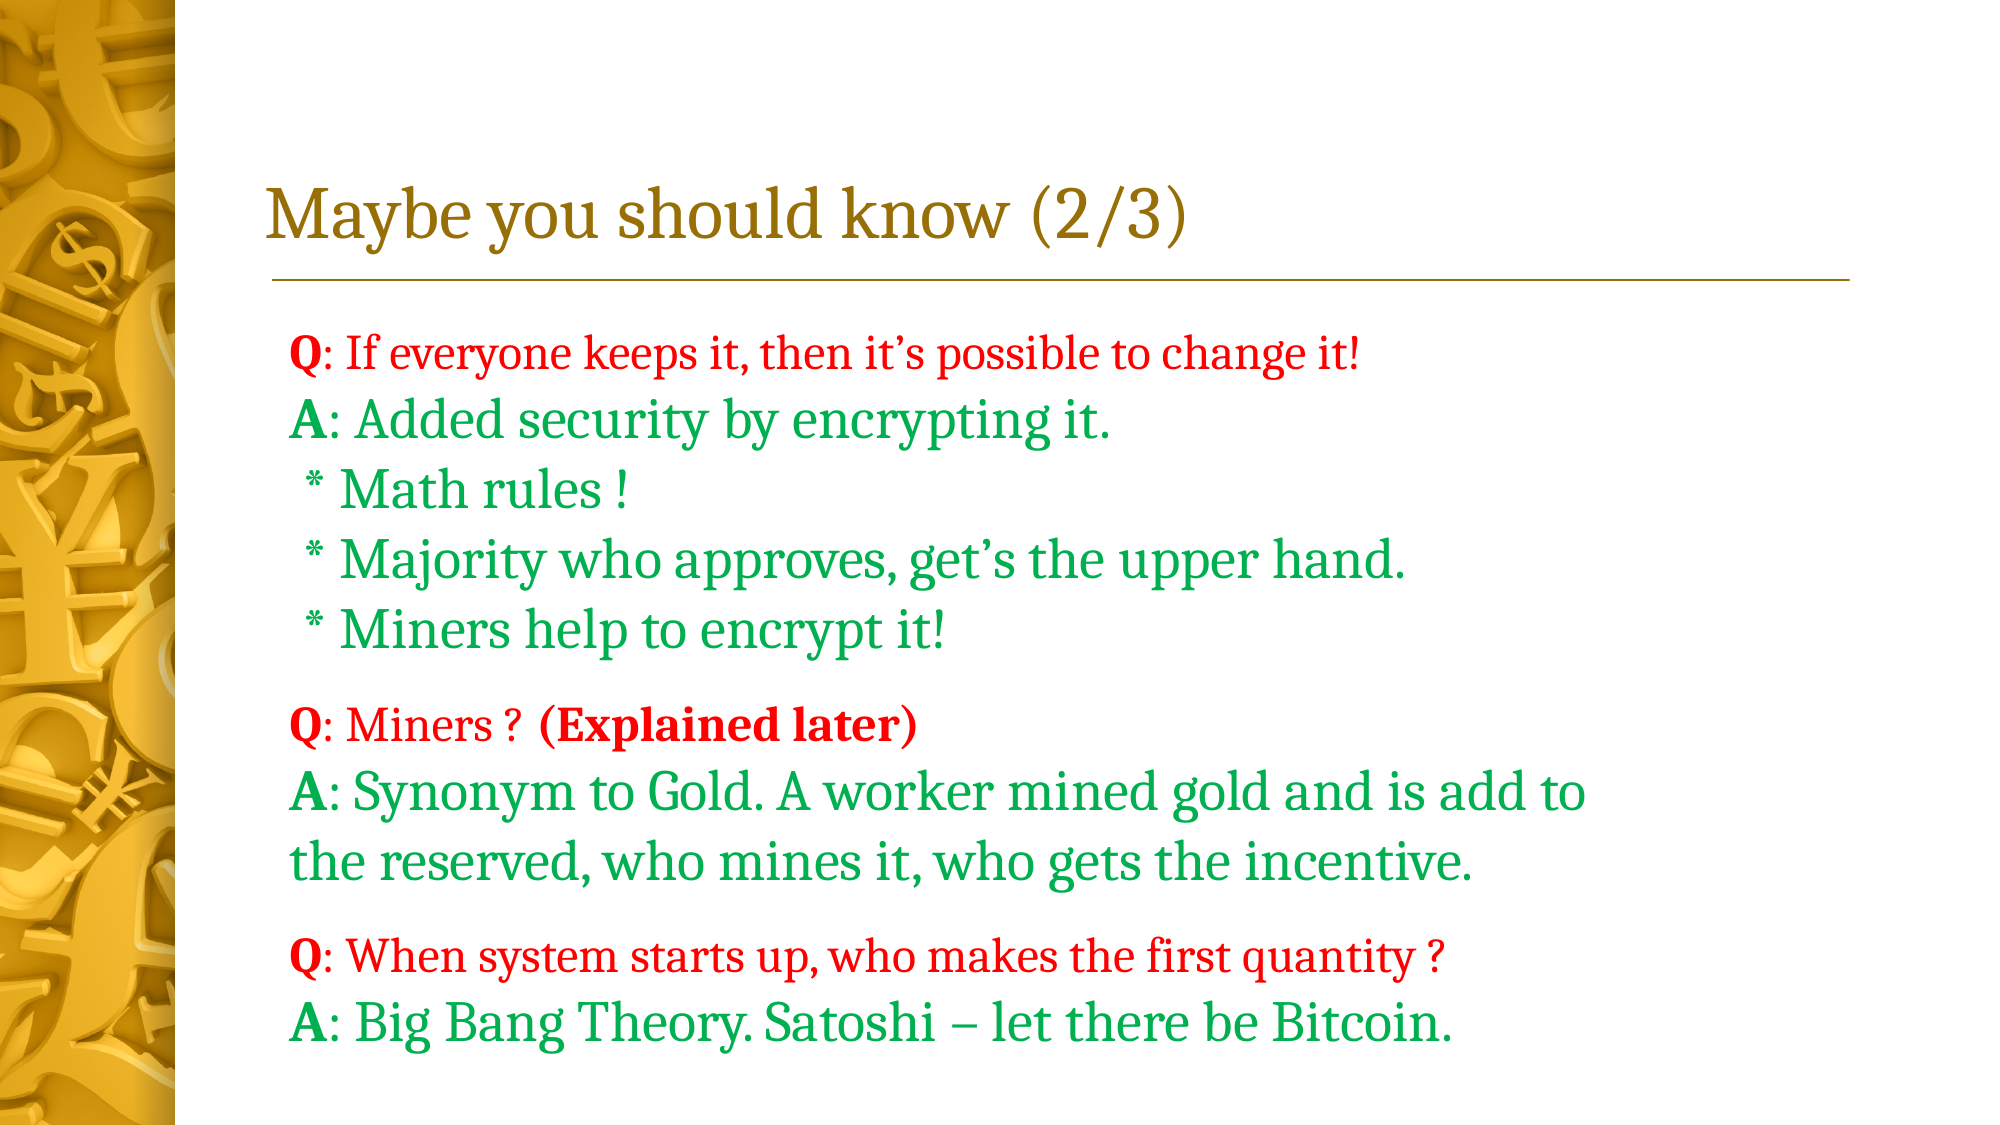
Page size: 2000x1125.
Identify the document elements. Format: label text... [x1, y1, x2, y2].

text_box Q: Miners ? (Explained later) A: Synonym to Gold. A worker mined gold and is add to the reserved, who mines it, who gets the incentive. [274, 684, 1675, 900]
text_box Q: If everyone keeps it, then it’s possible to change it! A: Added security by encrypting it. * Math rules ! * Majority who approves, get’s the upper hand. * Miners help to encrypt it! [274, 312, 1675, 668]
title Maybe you should know (2/3) [249, 62, 1863, 263]
picture [0, 0, 175, 1125]
text_box Q: When system starts up, who makes the first quantity ? A: Big Bang Theory. Satoshi – let there be Bitcoin. [274, 915, 1675, 1060]
